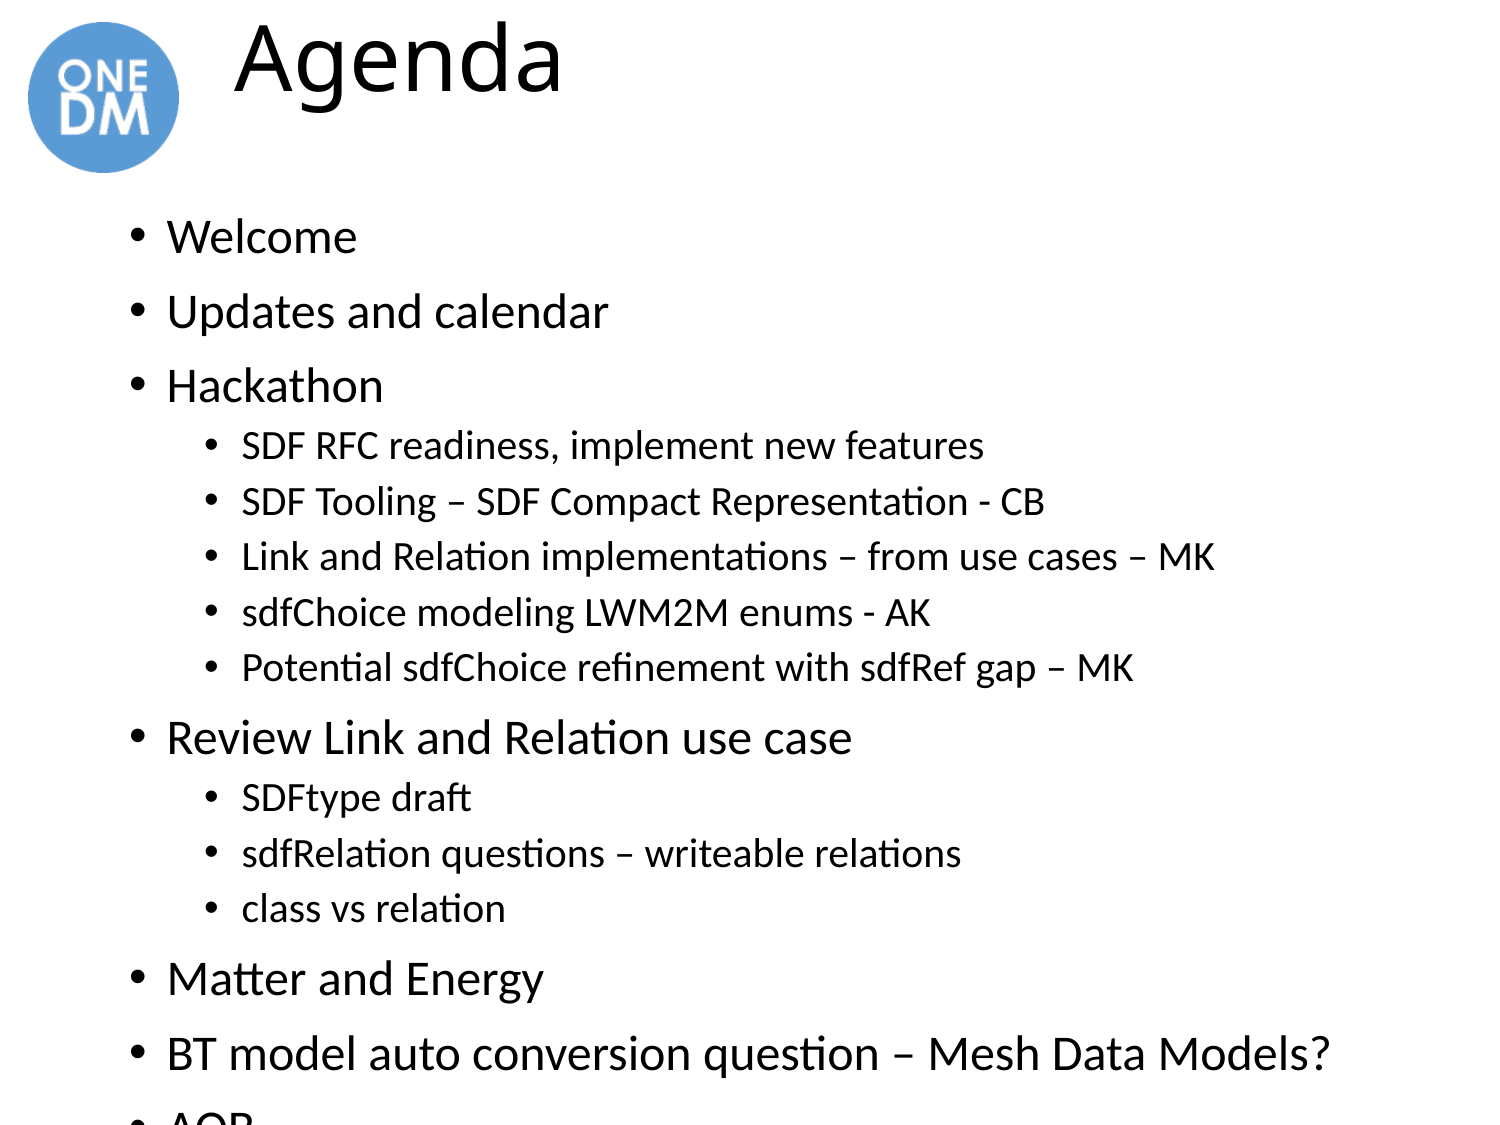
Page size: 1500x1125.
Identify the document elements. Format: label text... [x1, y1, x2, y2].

picture [28, 22, 179, 173]
title Agenda [219, 0, 1416, 144]
list Welcome Updates and calendar Hackathon SDF RFC readiness, implement new features SDF Tooling – SDF Compact Representation - CB Link and Relation implementations – from use cases – MK sdfChoice modeling LWM2M enums - AK Potential sdfChoice refinement with sdfRef gap – MK Review Link and Relation use case SDFtype draft sdfRelation questions – writeable relations class vs relation Matter and Energy BT model auto conversion question – Mesh Data Models? AOB [114, 202, 1456, 1007]
